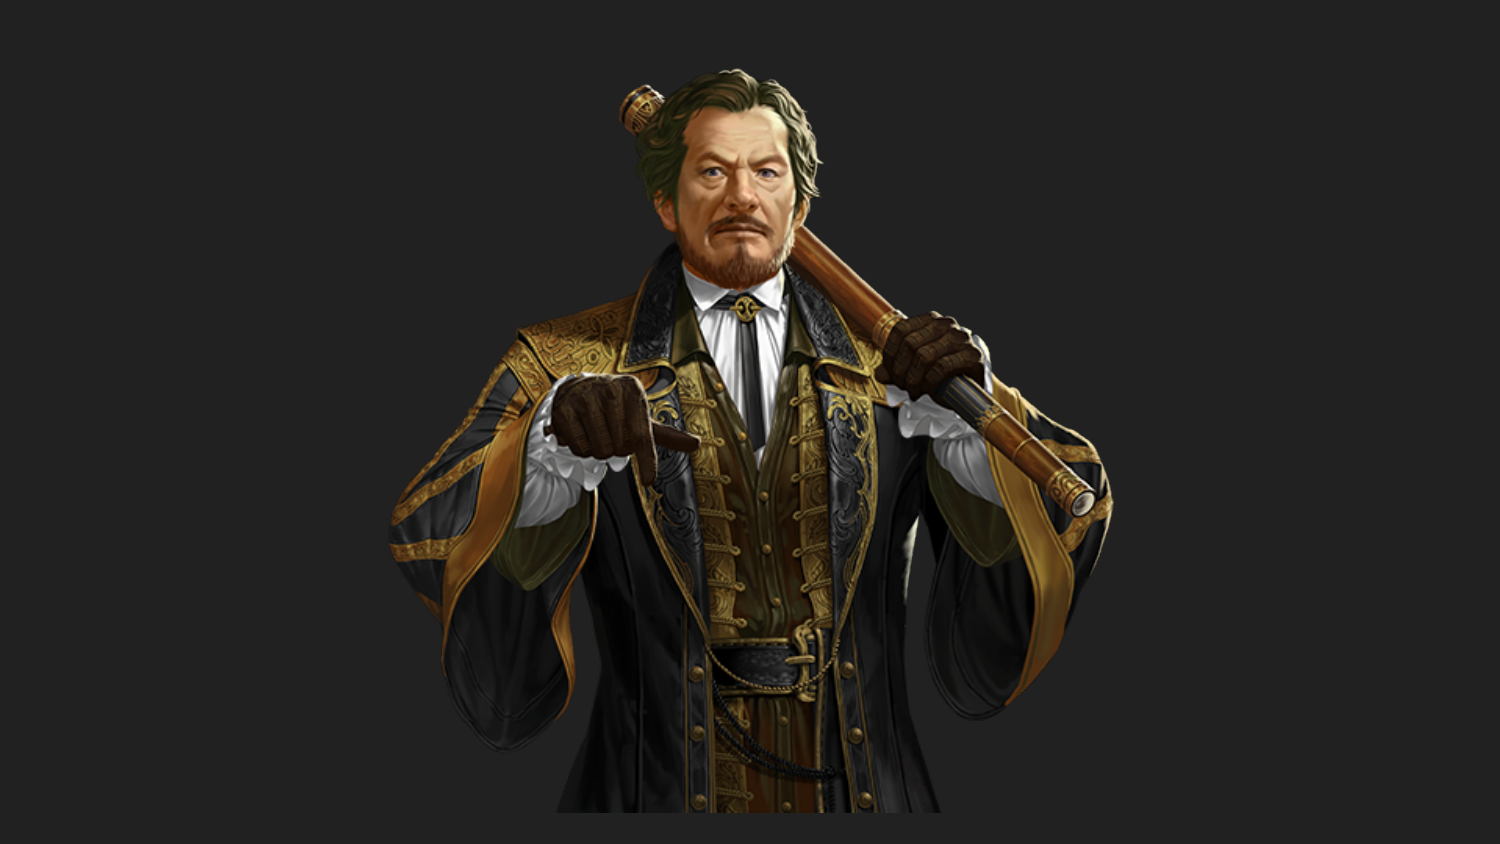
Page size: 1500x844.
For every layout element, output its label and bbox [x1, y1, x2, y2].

picture [359, 30, 1141, 813]
